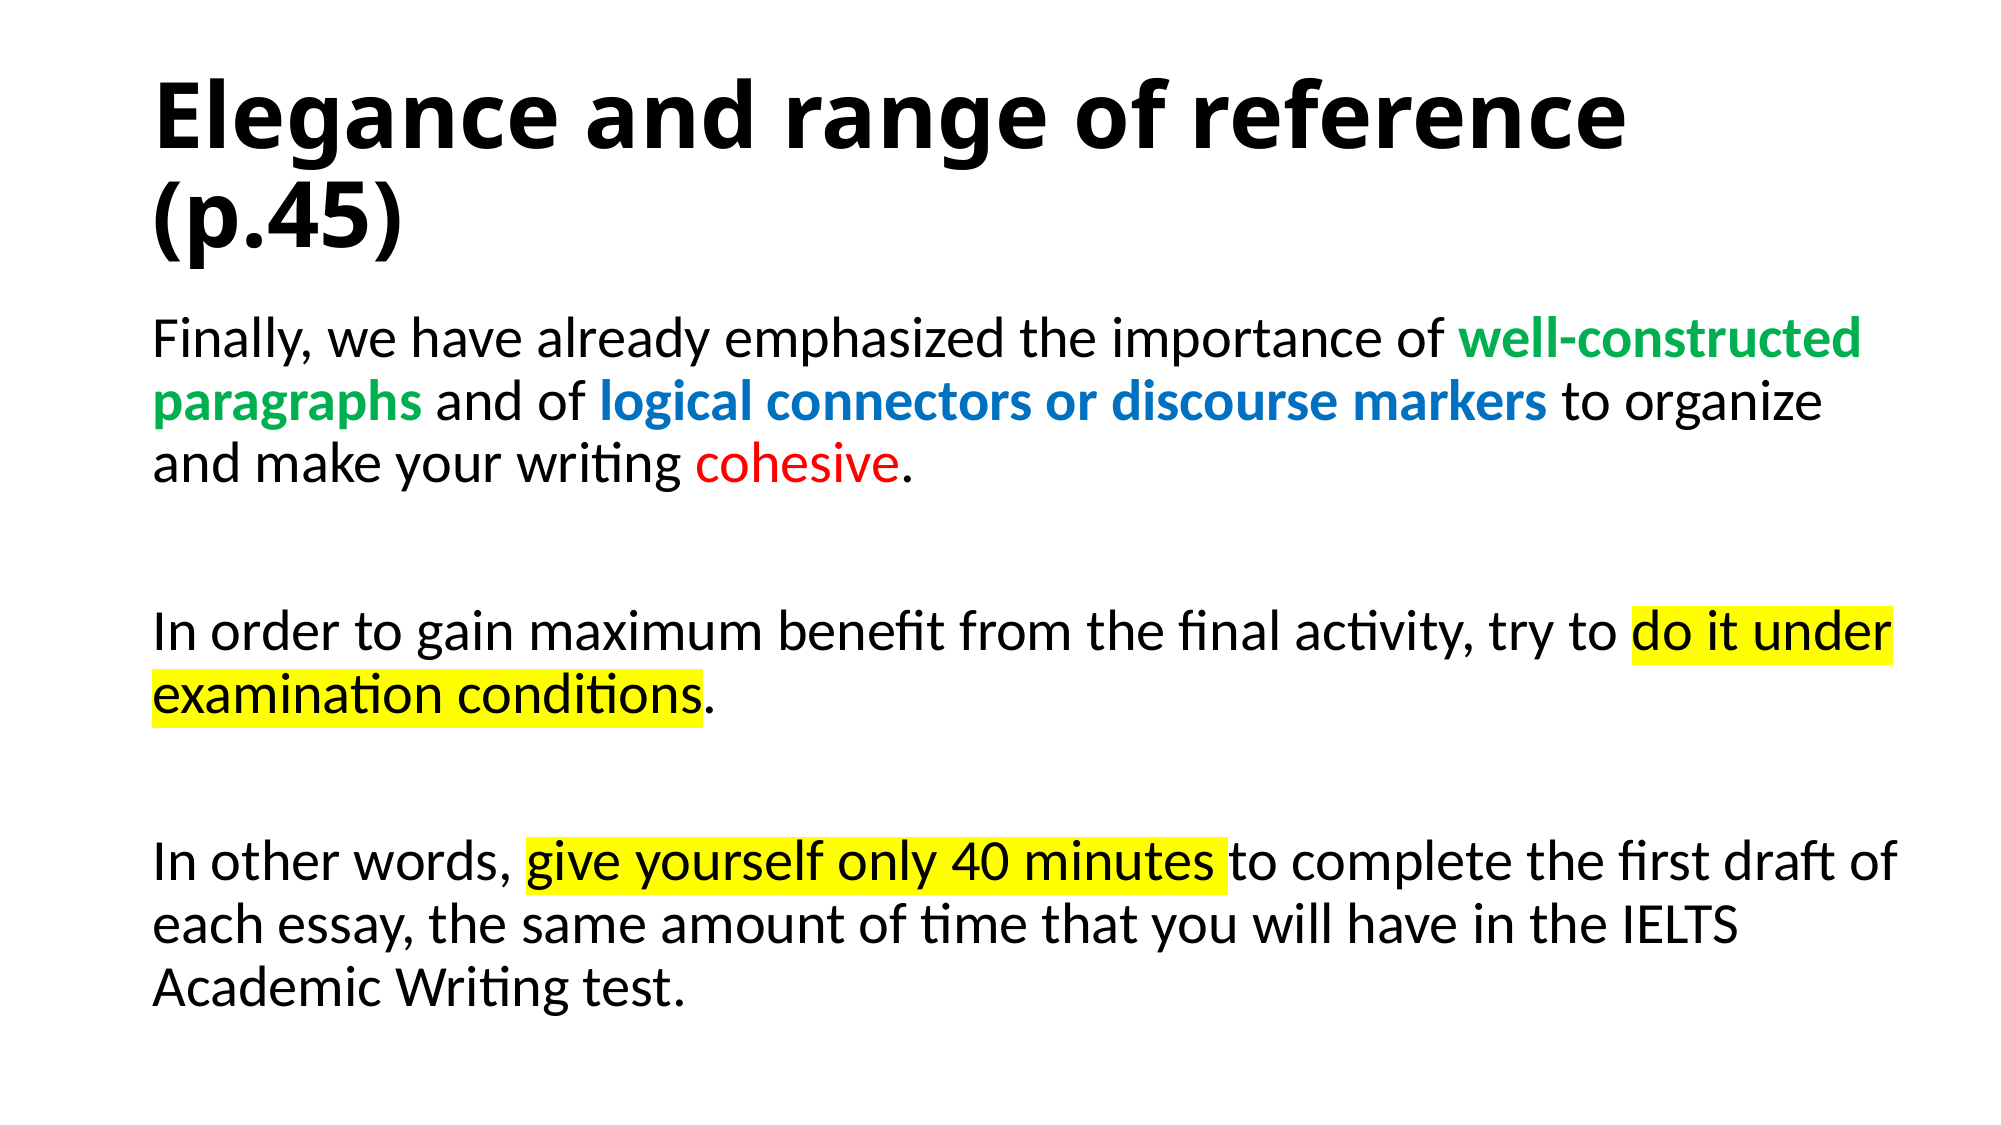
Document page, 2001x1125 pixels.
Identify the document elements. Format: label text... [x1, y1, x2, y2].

list Finally, we have already emphasized the importance of well-constructed paragraphs and of logical connectors or discourse markers to organize and make your writing cohesive. In order to gain maximum benefit from the final activity, try to do it under examination conditions. In other words, give yourself only 40 minutes to complete the first draft of each essay, the same amount of time that you will have in the IELTS Academic Writing test. [137, 299, 1930, 1083]
title Elegance and range of reference (p.45) [137, 59, 1863, 278]
